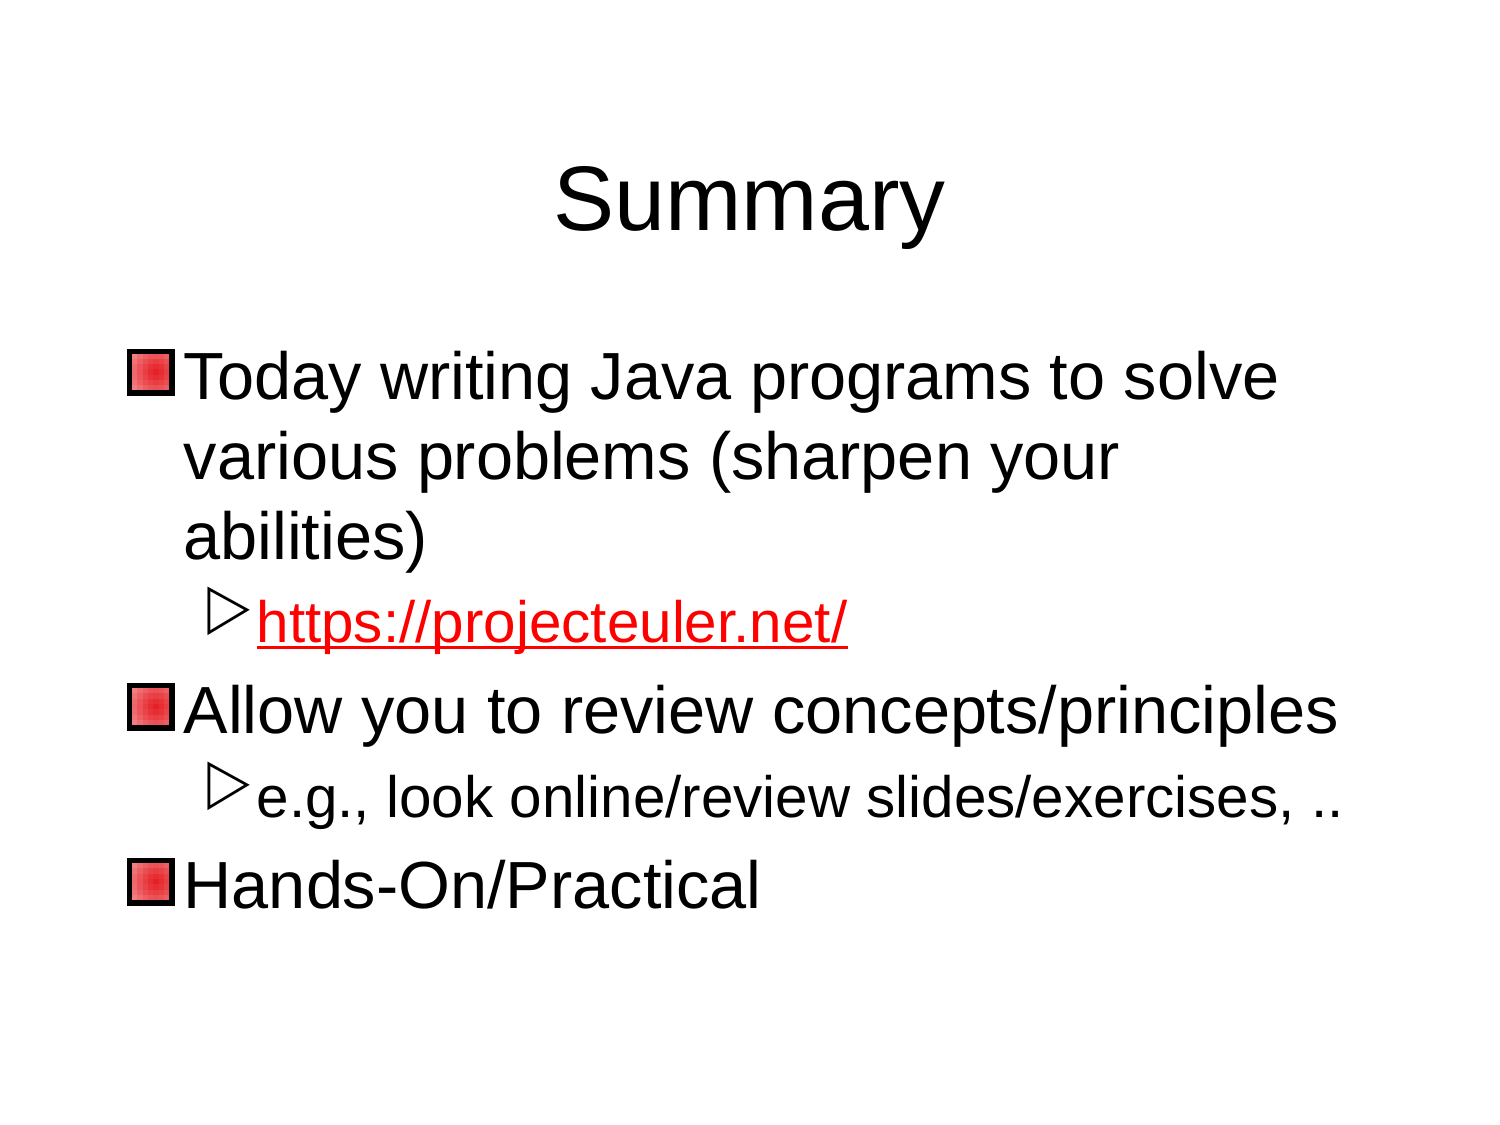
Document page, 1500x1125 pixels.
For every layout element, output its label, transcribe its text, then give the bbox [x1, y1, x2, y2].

title Summary [112, 99, 1388, 288]
picture [127, 683, 175, 731]
picture [127, 349, 175, 396]
list Today writing Java programs to solve various problems (sharpen your abilities) https://projecteuler.net/ Allow you to review concepts/principles e.g., look online/review slides/exercises, .. Hands-On/Practical [112, 324, 1388, 1000]
picture [127, 858, 175, 906]
